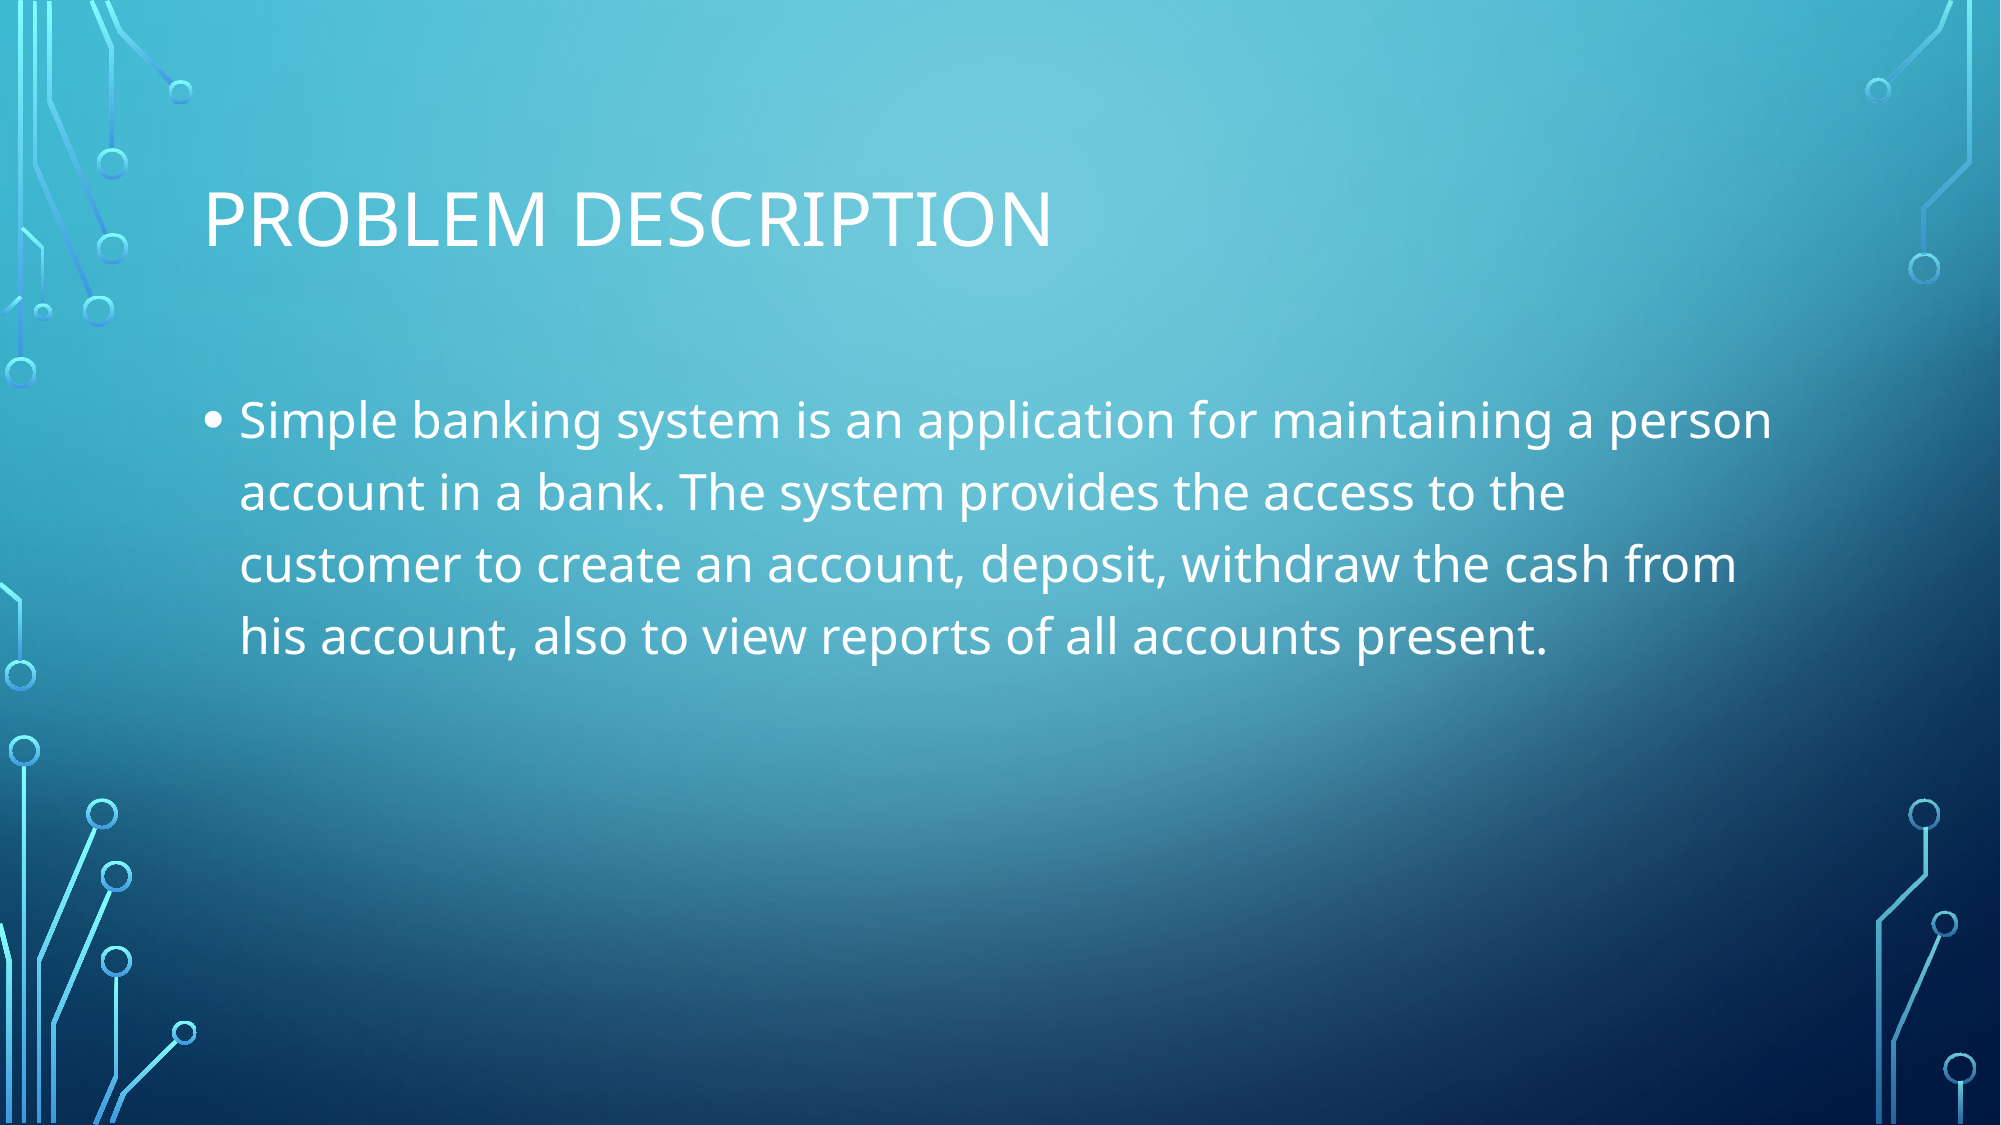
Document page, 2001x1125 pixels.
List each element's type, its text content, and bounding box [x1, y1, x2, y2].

list Simple banking system is an application for maintaining a person account in a bank. The system provides the access to the customer to create an account, deposit, withdraw the cash from his account, also to view reports of all accounts present. [187, 369, 1813, 950]
title PROBLEM DESCRIPTION [187, 101, 1813, 344]
